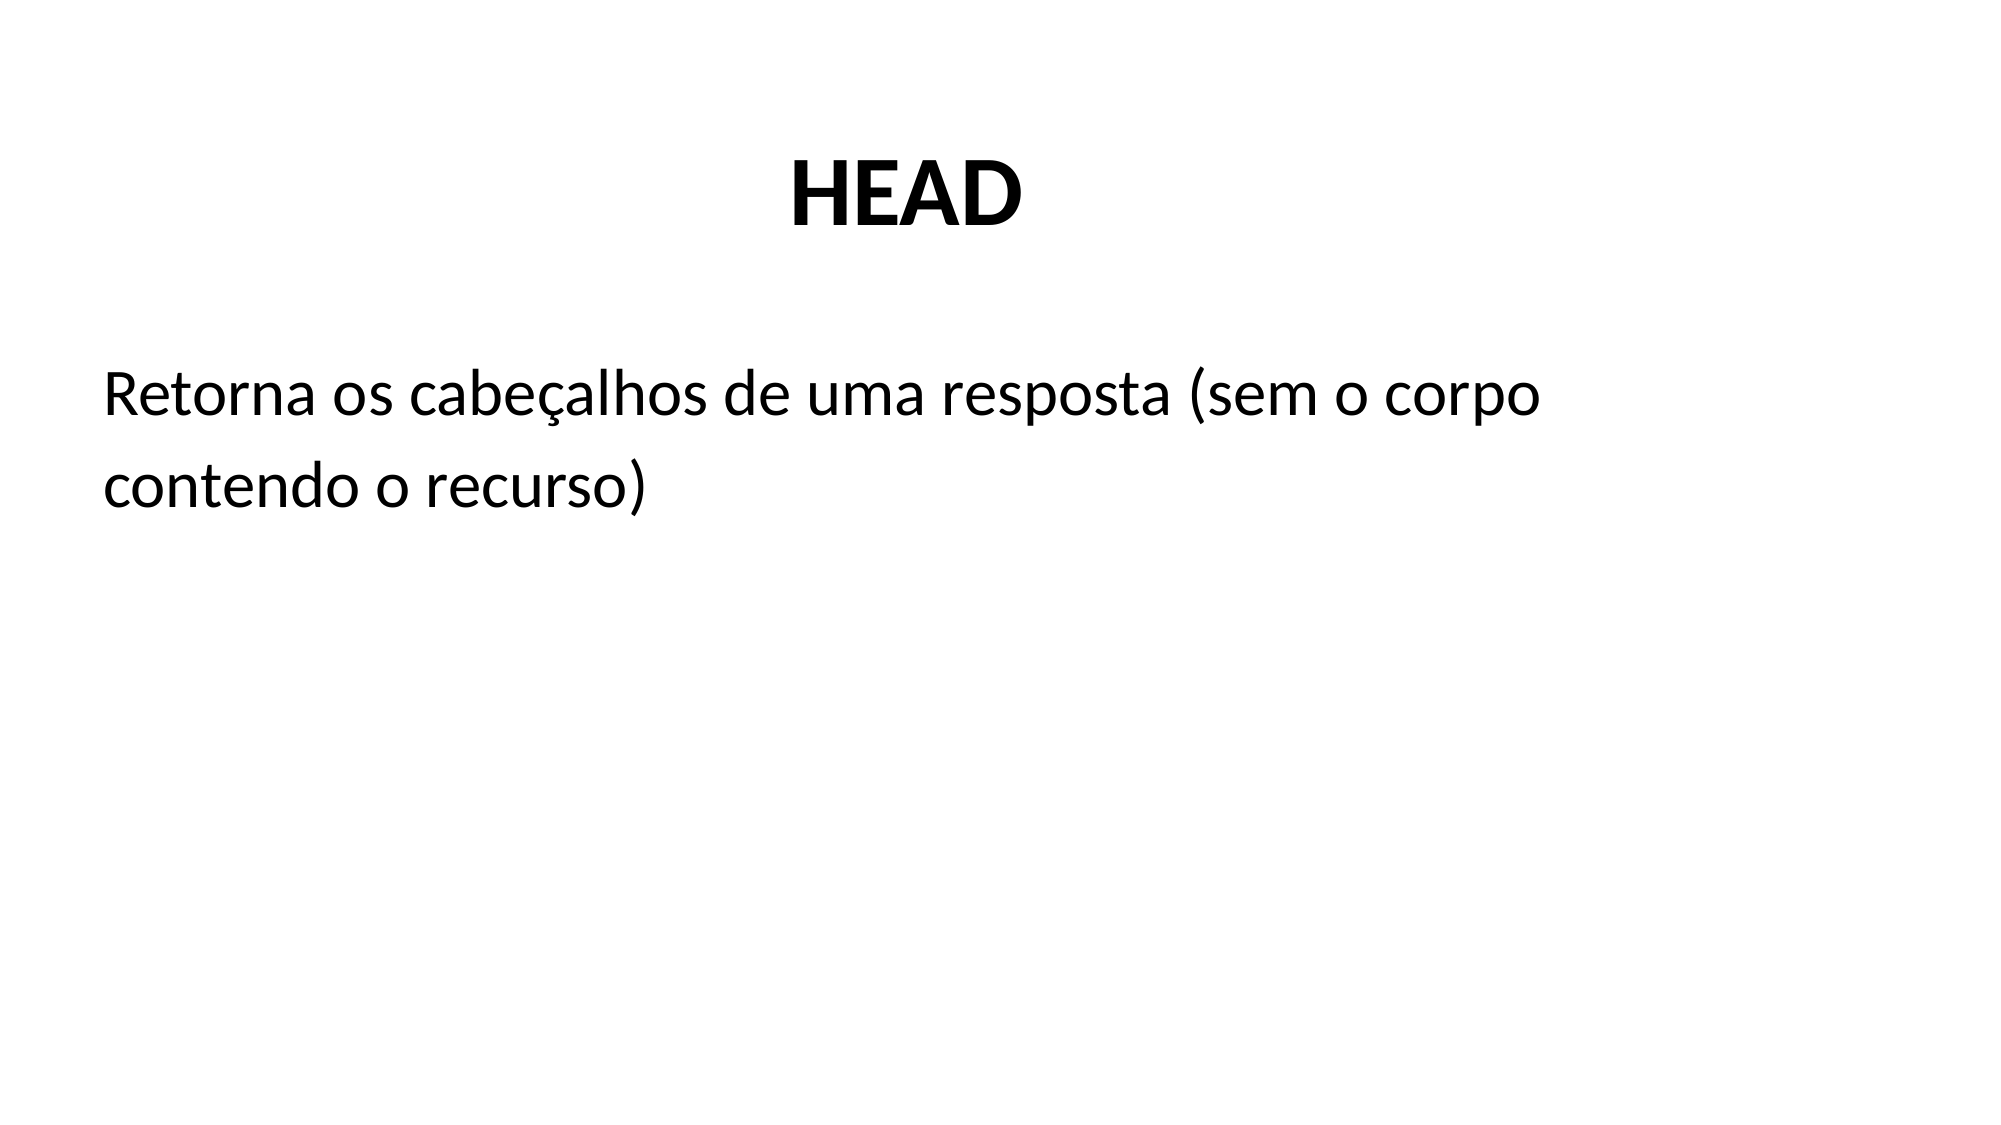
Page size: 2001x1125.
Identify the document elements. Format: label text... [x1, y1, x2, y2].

text_box HEAD Retorna os cabeçalhos de uma resposta (sem o corpo contendo o recurso) [83, 87, 1730, 1025]
